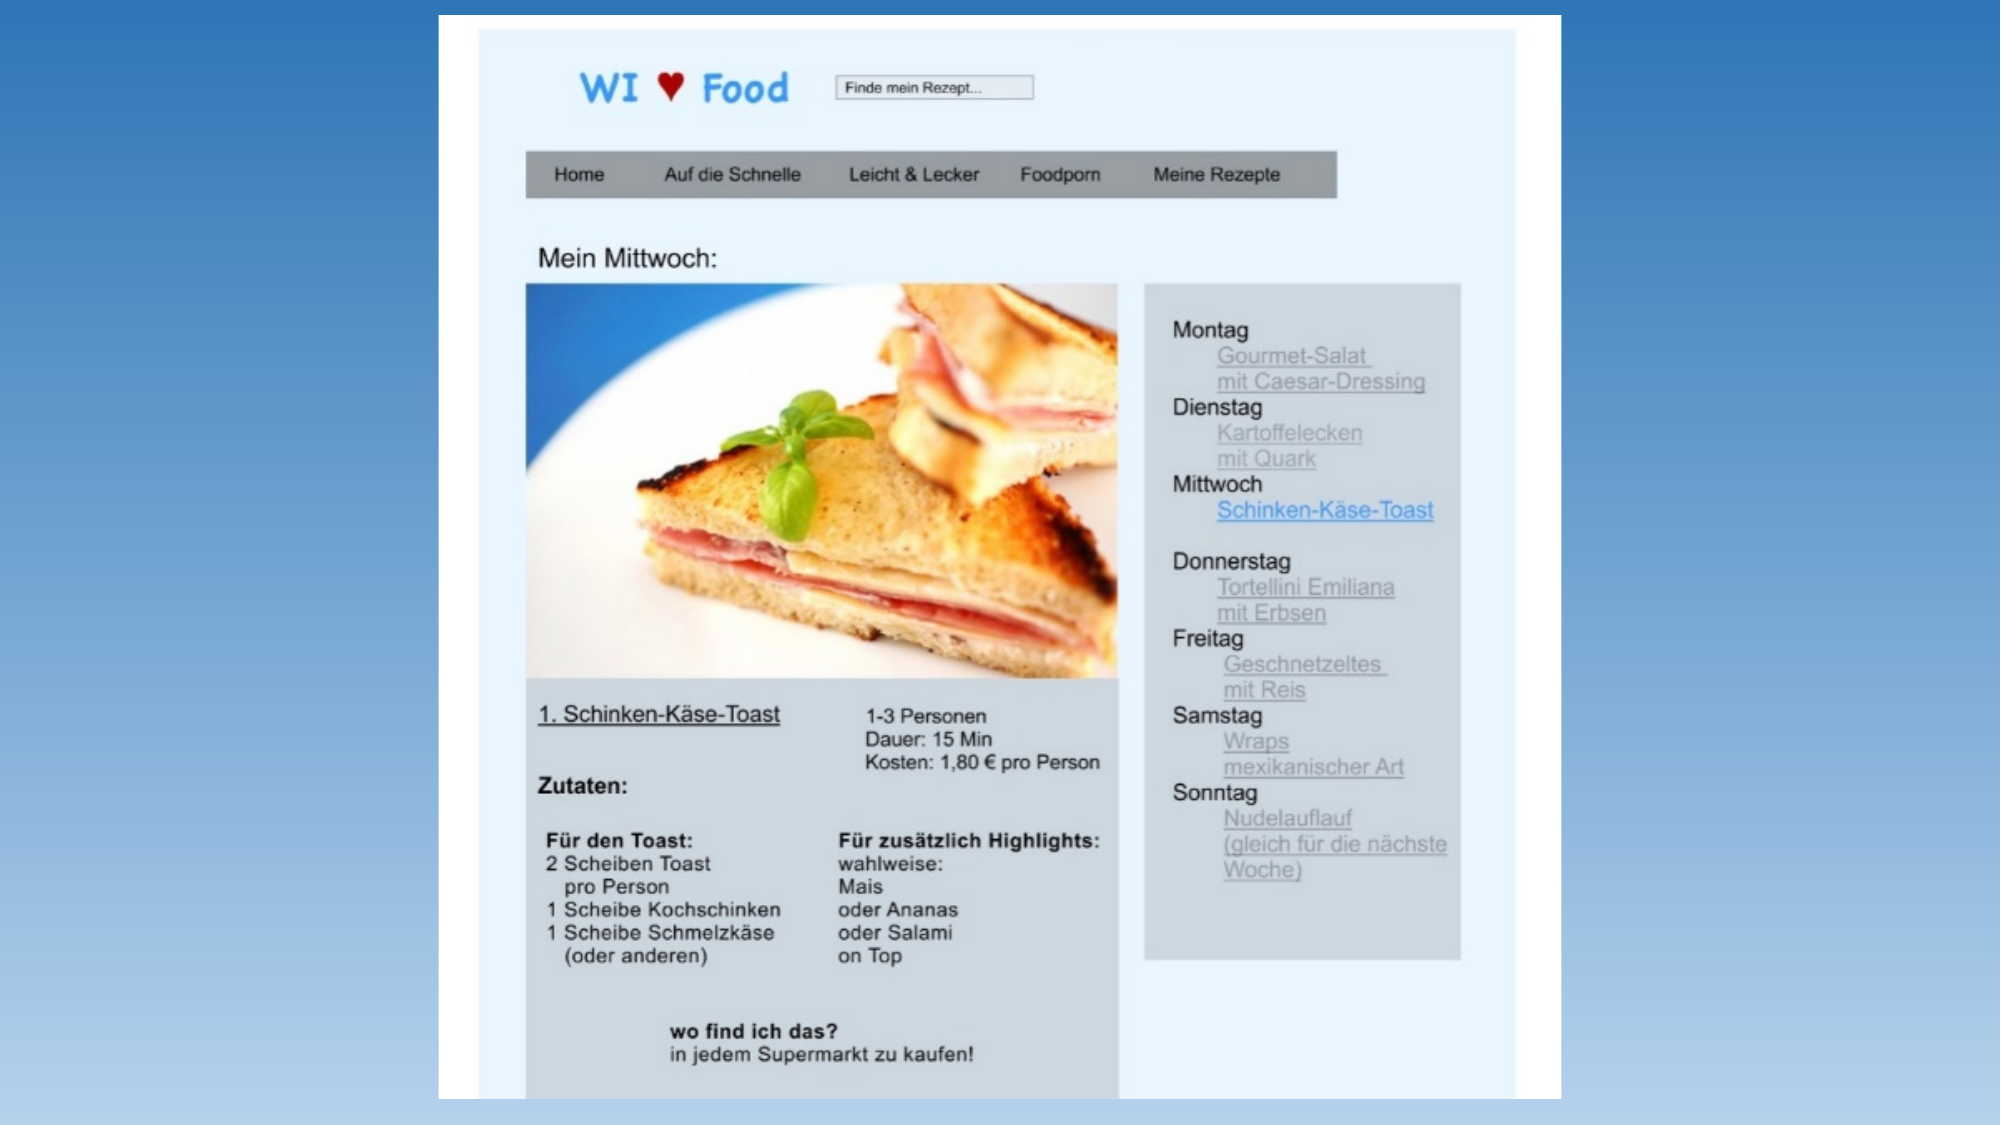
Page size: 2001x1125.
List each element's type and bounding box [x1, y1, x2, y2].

list [438, 15, 1562, 1099]
